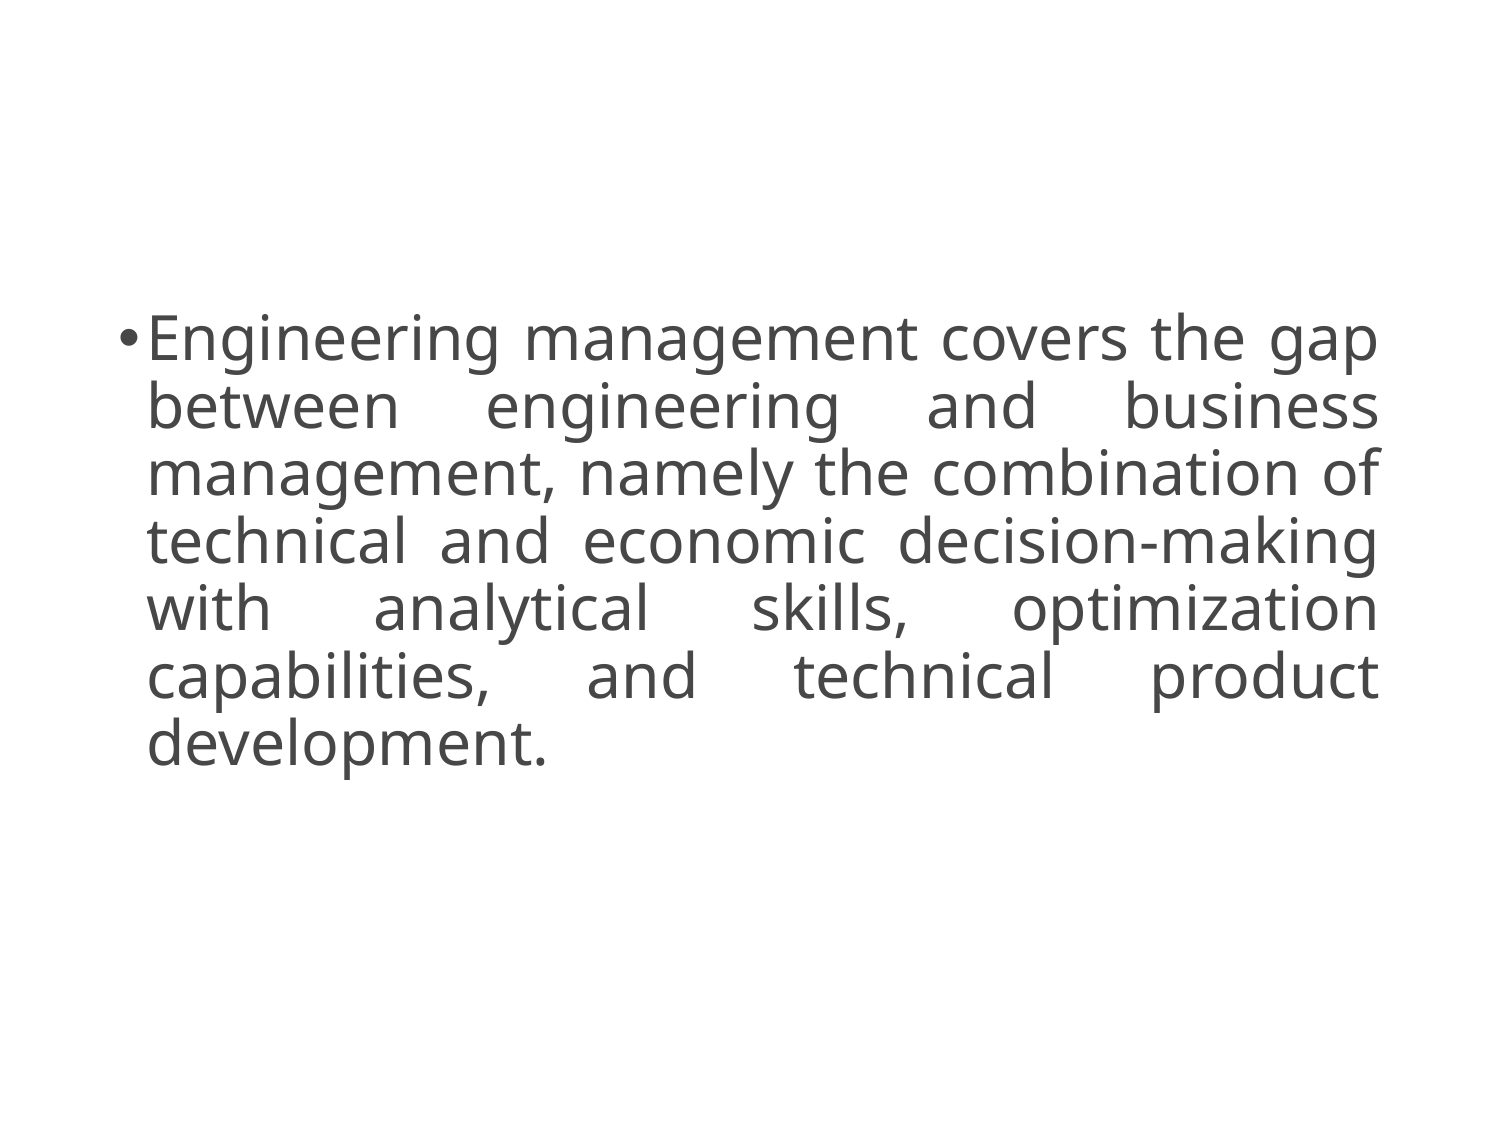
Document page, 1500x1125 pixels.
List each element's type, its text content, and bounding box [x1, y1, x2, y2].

list Engineering management covers the gap between engineering and business management, namely the combination of technical and economic decision-making with analytical skills, optimization capabilities, and technical product development. [103, 299, 1397, 1014]
